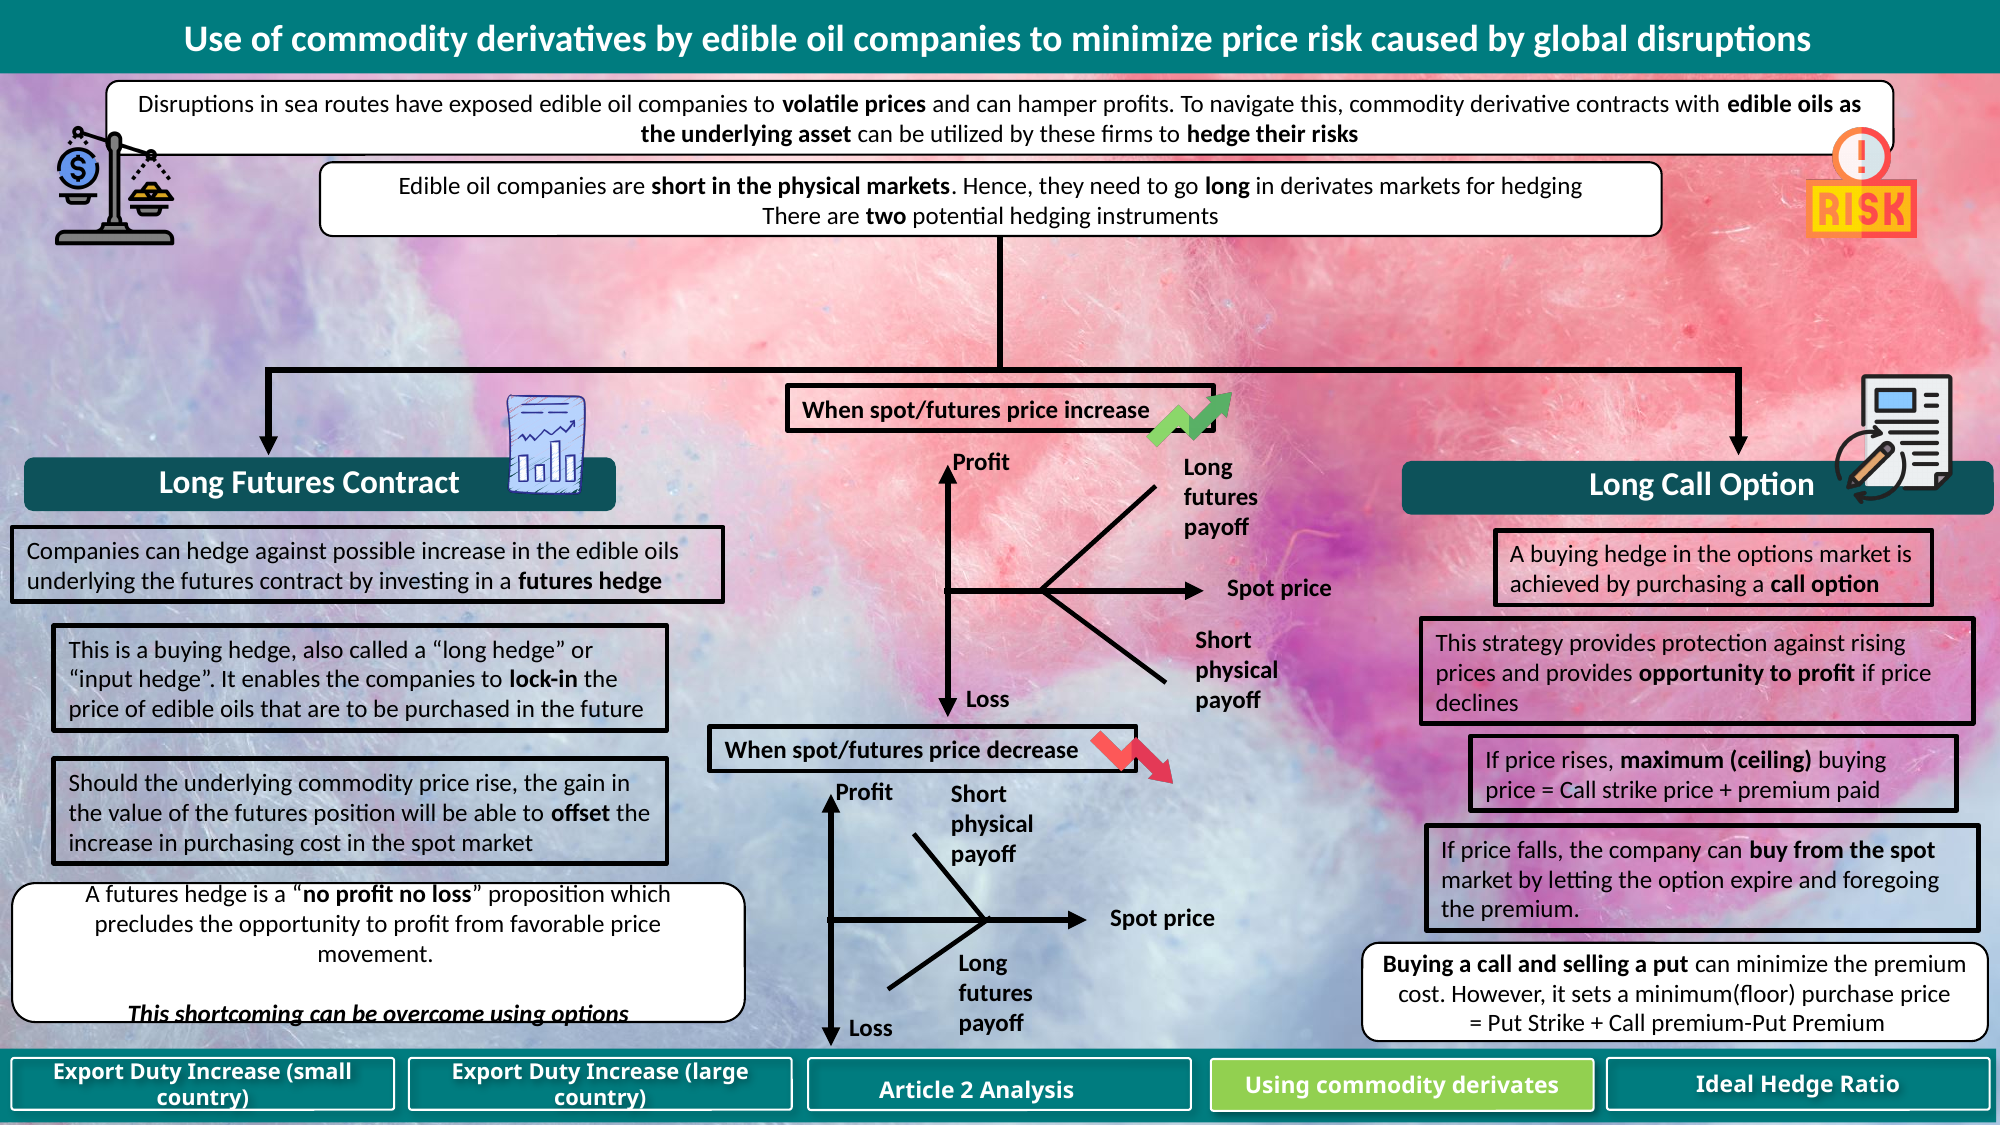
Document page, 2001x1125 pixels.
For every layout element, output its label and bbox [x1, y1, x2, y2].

picture [0, 0, 2000, 1125]
text_box [820, 767, 1246, 1048]
text_box [1402, 454, 1993, 514]
text_box [0, 1048, 1997, 1123]
text_box [937, 438, 1363, 728]
text_box [25, 452, 615, 511]
